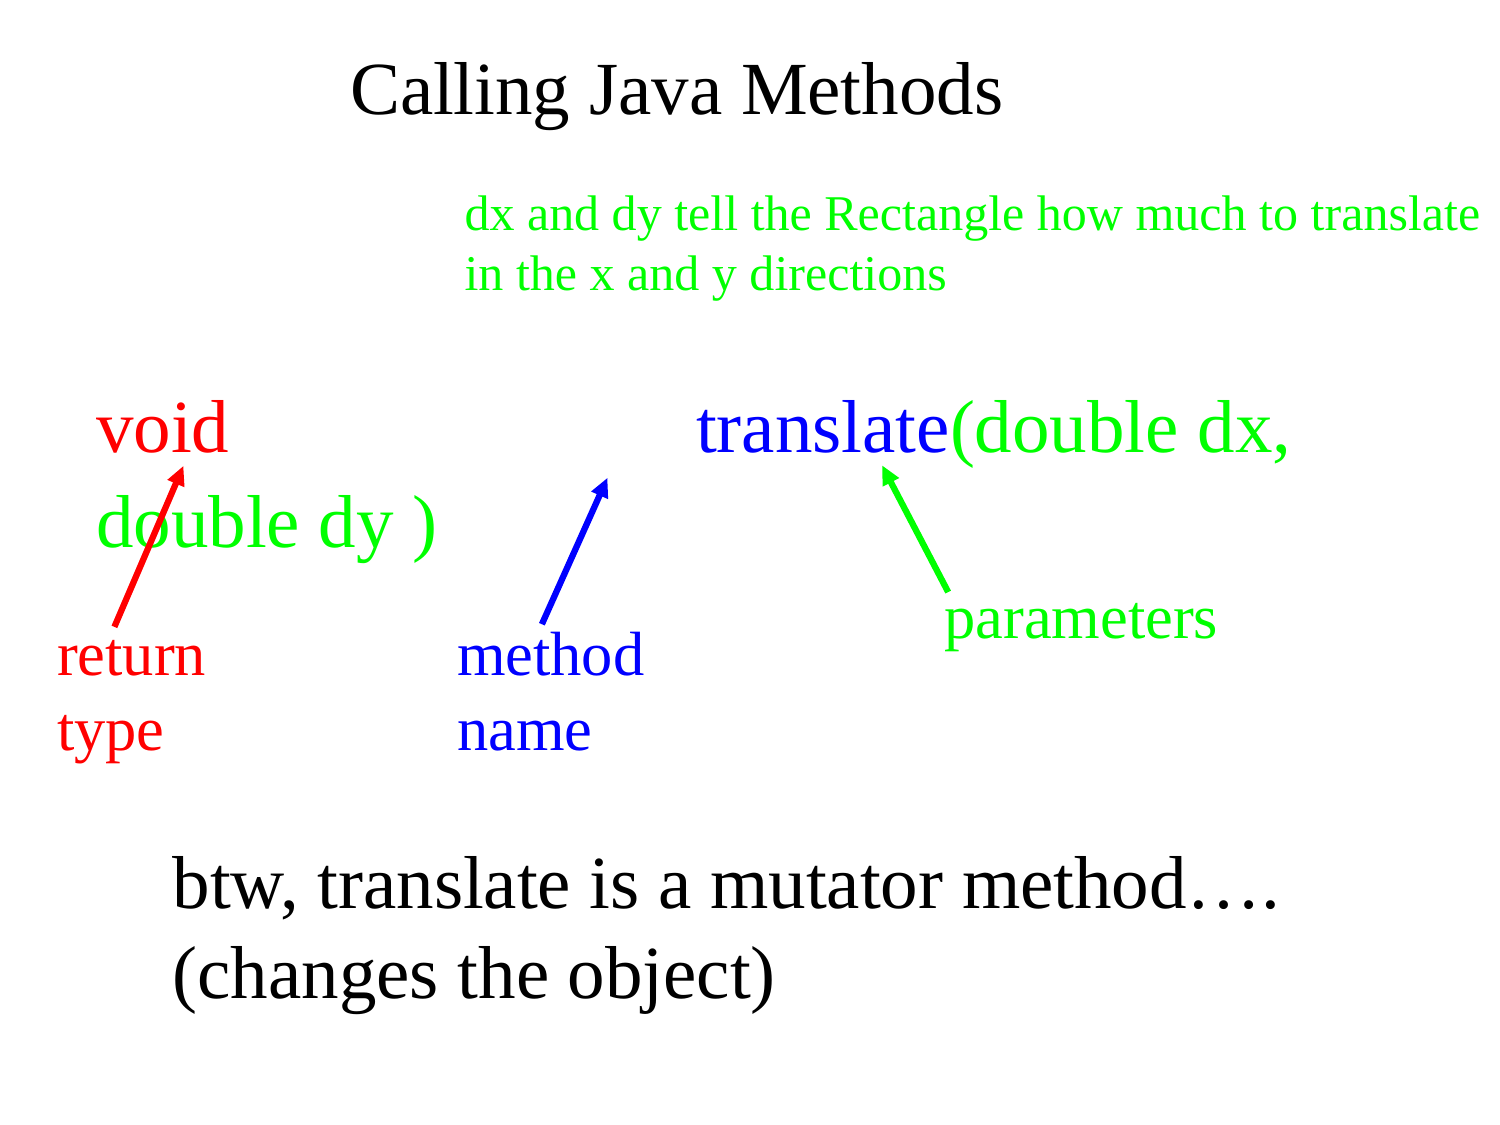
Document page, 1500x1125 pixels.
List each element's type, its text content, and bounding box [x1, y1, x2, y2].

text_box parameters [929, 560, 1261, 702]
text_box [541, 477, 608, 625]
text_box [882, 465, 949, 593]
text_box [114, 466, 184, 628]
text_box method name [442, 598, 744, 739]
text_box return type [41, 598, 344, 739]
text_box dx and dy tell the Rectangle how much to translate in the x and y directions [449, 165, 1500, 306]
text_box Calling Java Methods [335, 24, 1087, 165]
text_box btw, translate is a mutator method…. (changes the object) [157, 818, 1425, 960]
text_box void translate(double dx, double dy ) [81, 337, 1500, 479]
